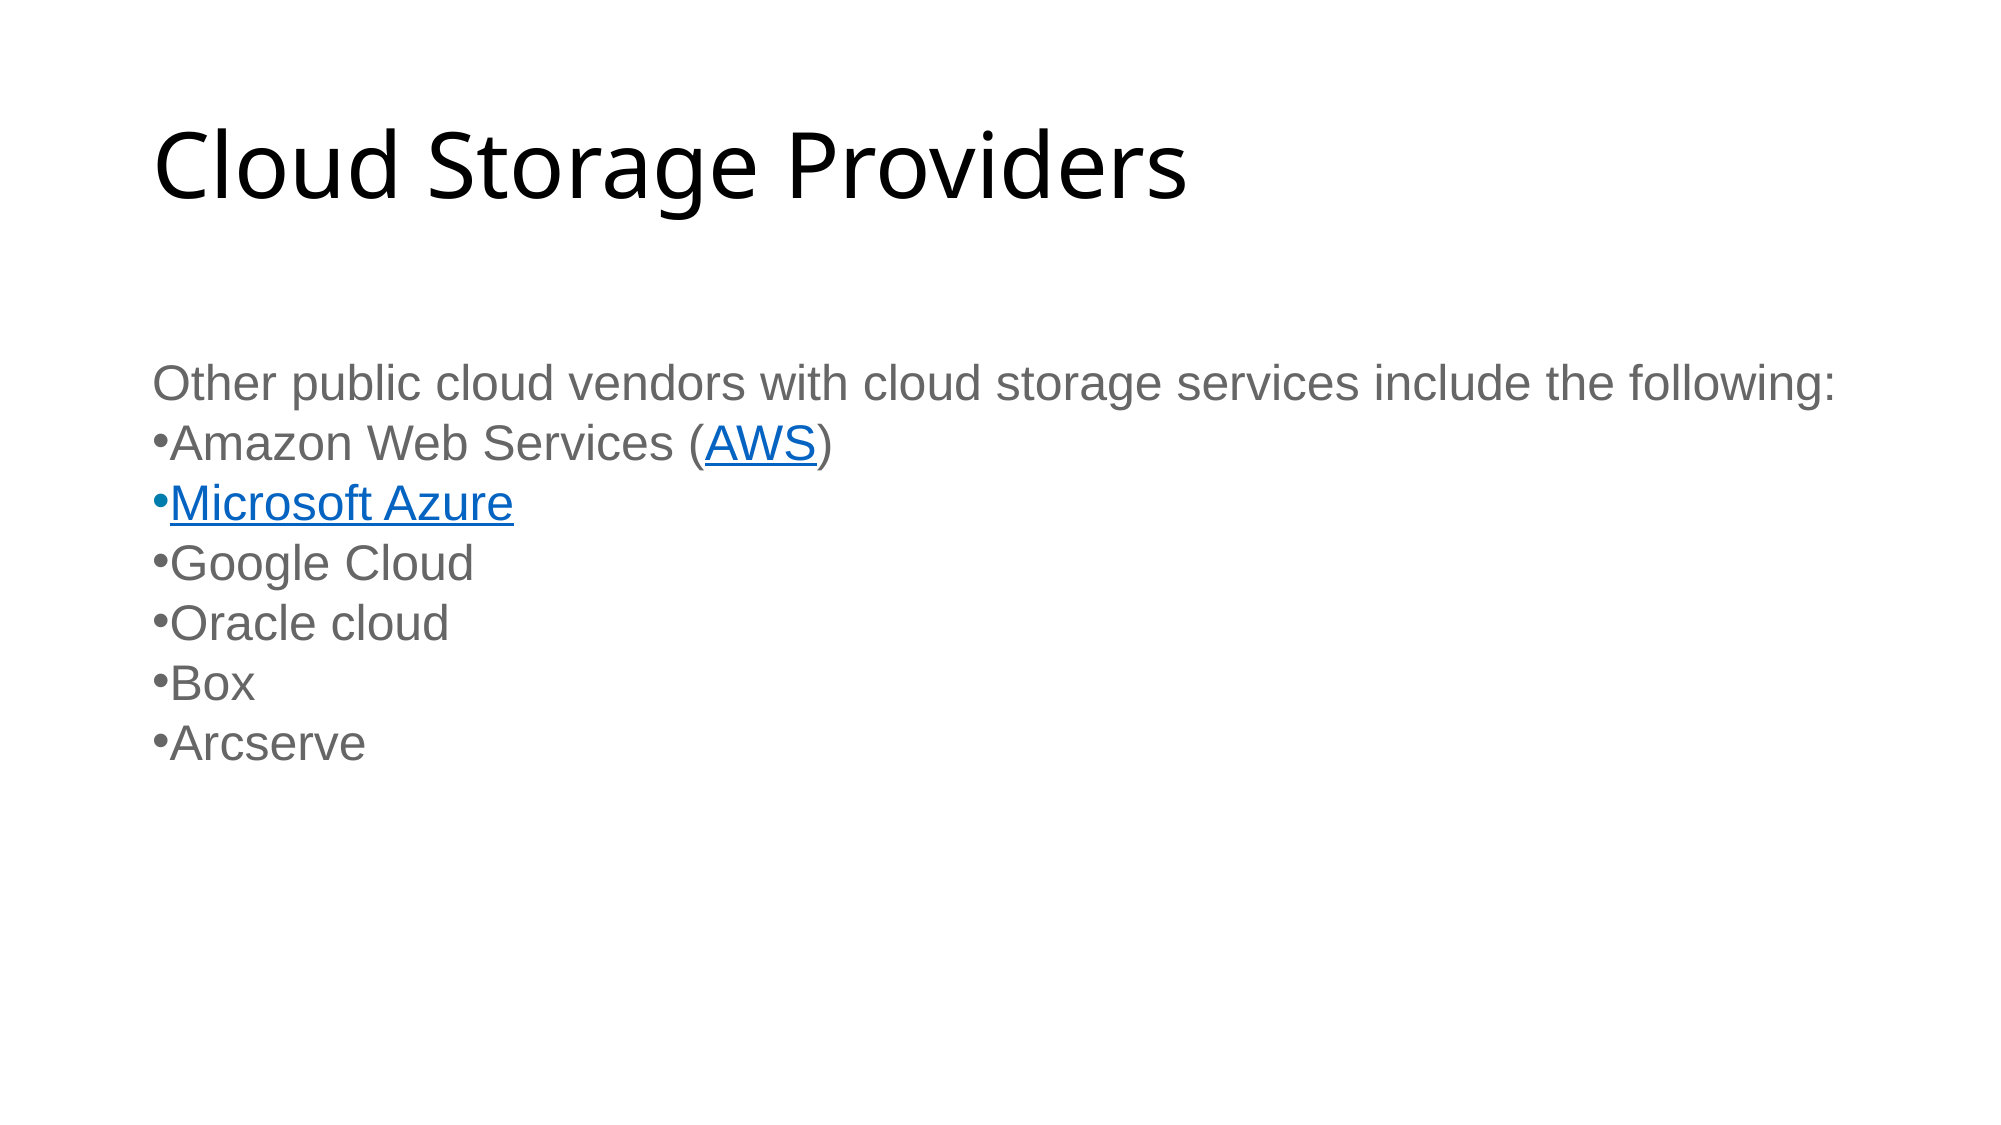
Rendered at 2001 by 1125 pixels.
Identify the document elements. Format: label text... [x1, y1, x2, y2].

title Cloud Storage Providers [137, 59, 1863, 278]
text_box Other public cloud vendors with cloud storage services include the following: Amazon Web Services (AWS) Microsoft Azure Google Cloud Oracle cloud Box Arcserve [137, 342, 1930, 778]
